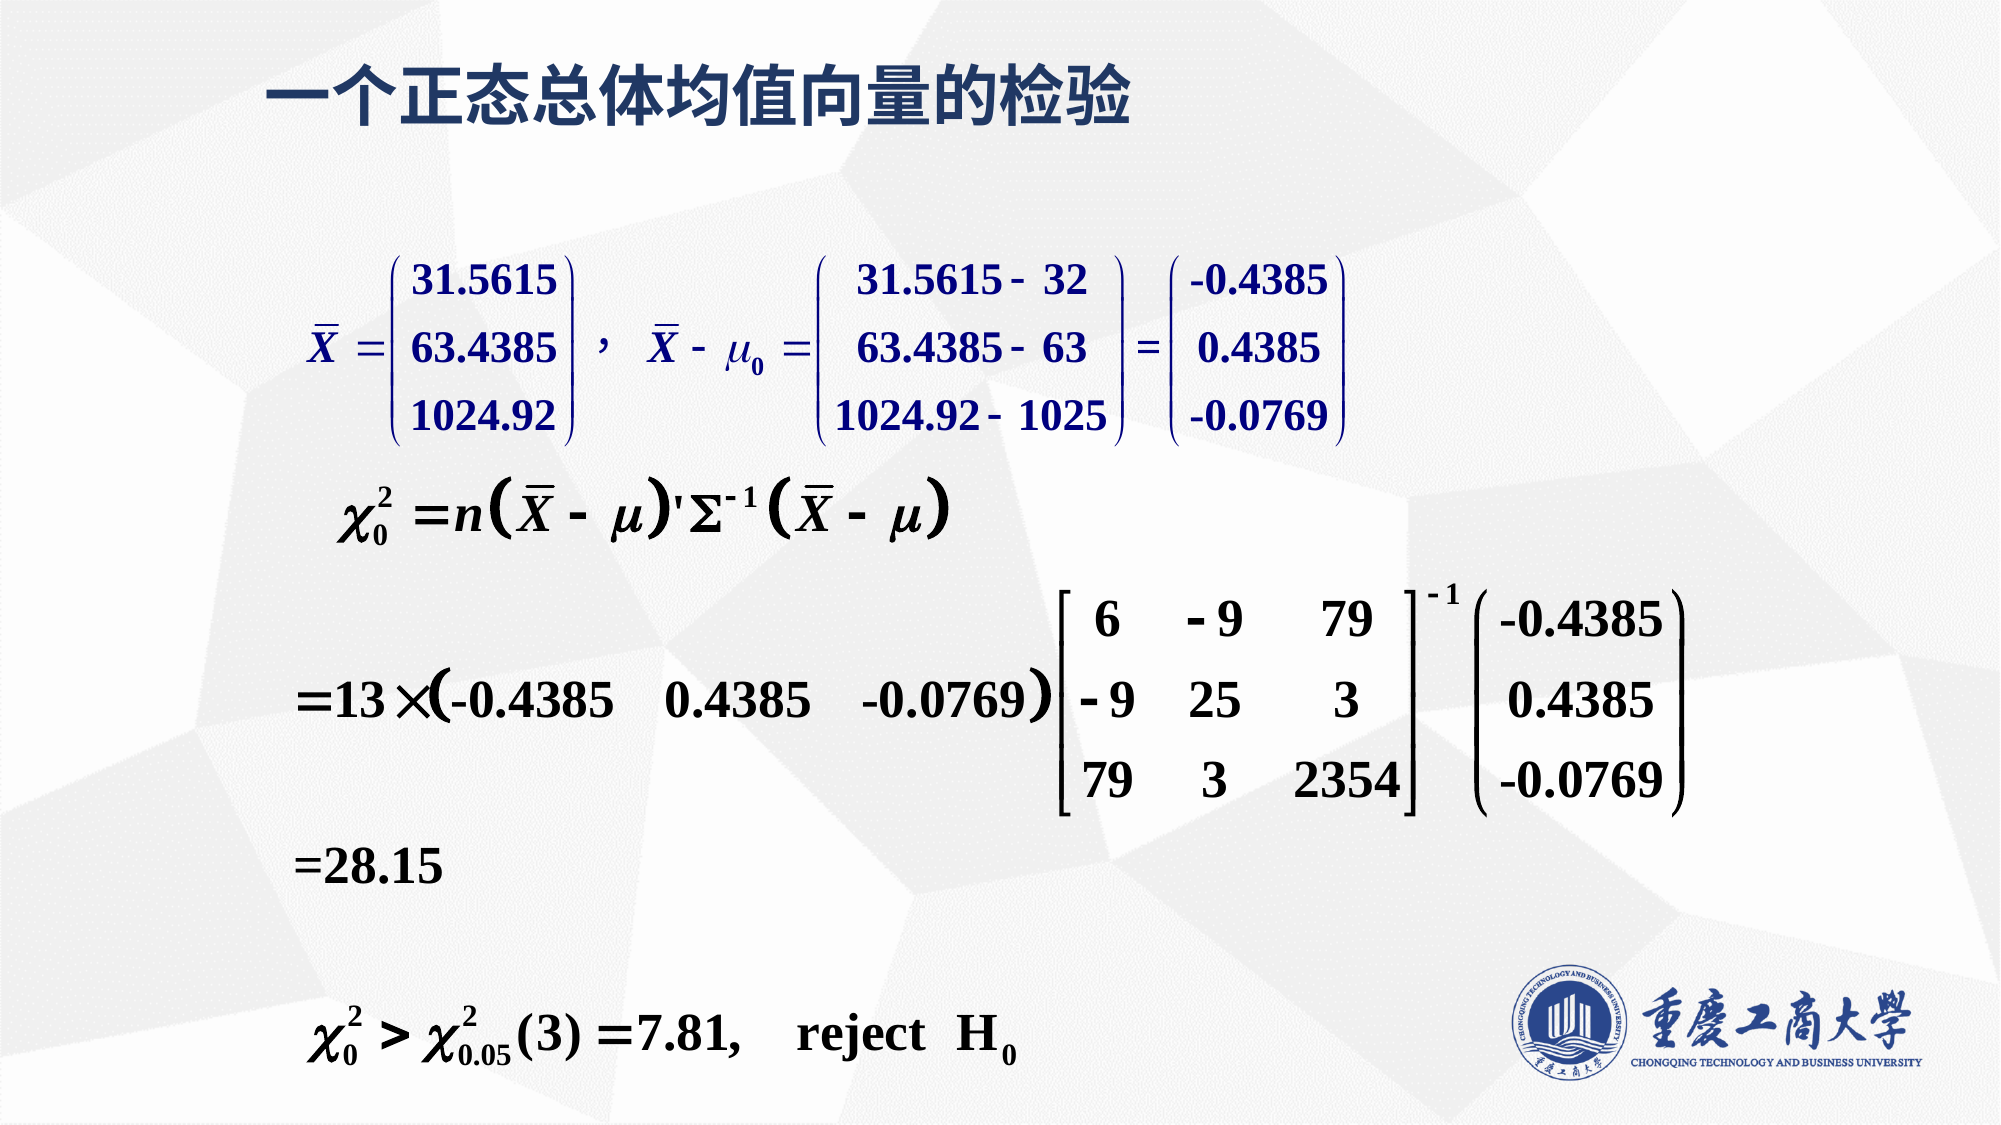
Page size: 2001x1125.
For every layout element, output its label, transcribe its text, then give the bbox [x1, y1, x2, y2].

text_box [285, 468, 1700, 1076]
text_box 一个正态总体均值向量的检验 [249, 46, 1434, 142]
picture [0, 0, 2001, 1125]
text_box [296, 245, 1359, 457]
